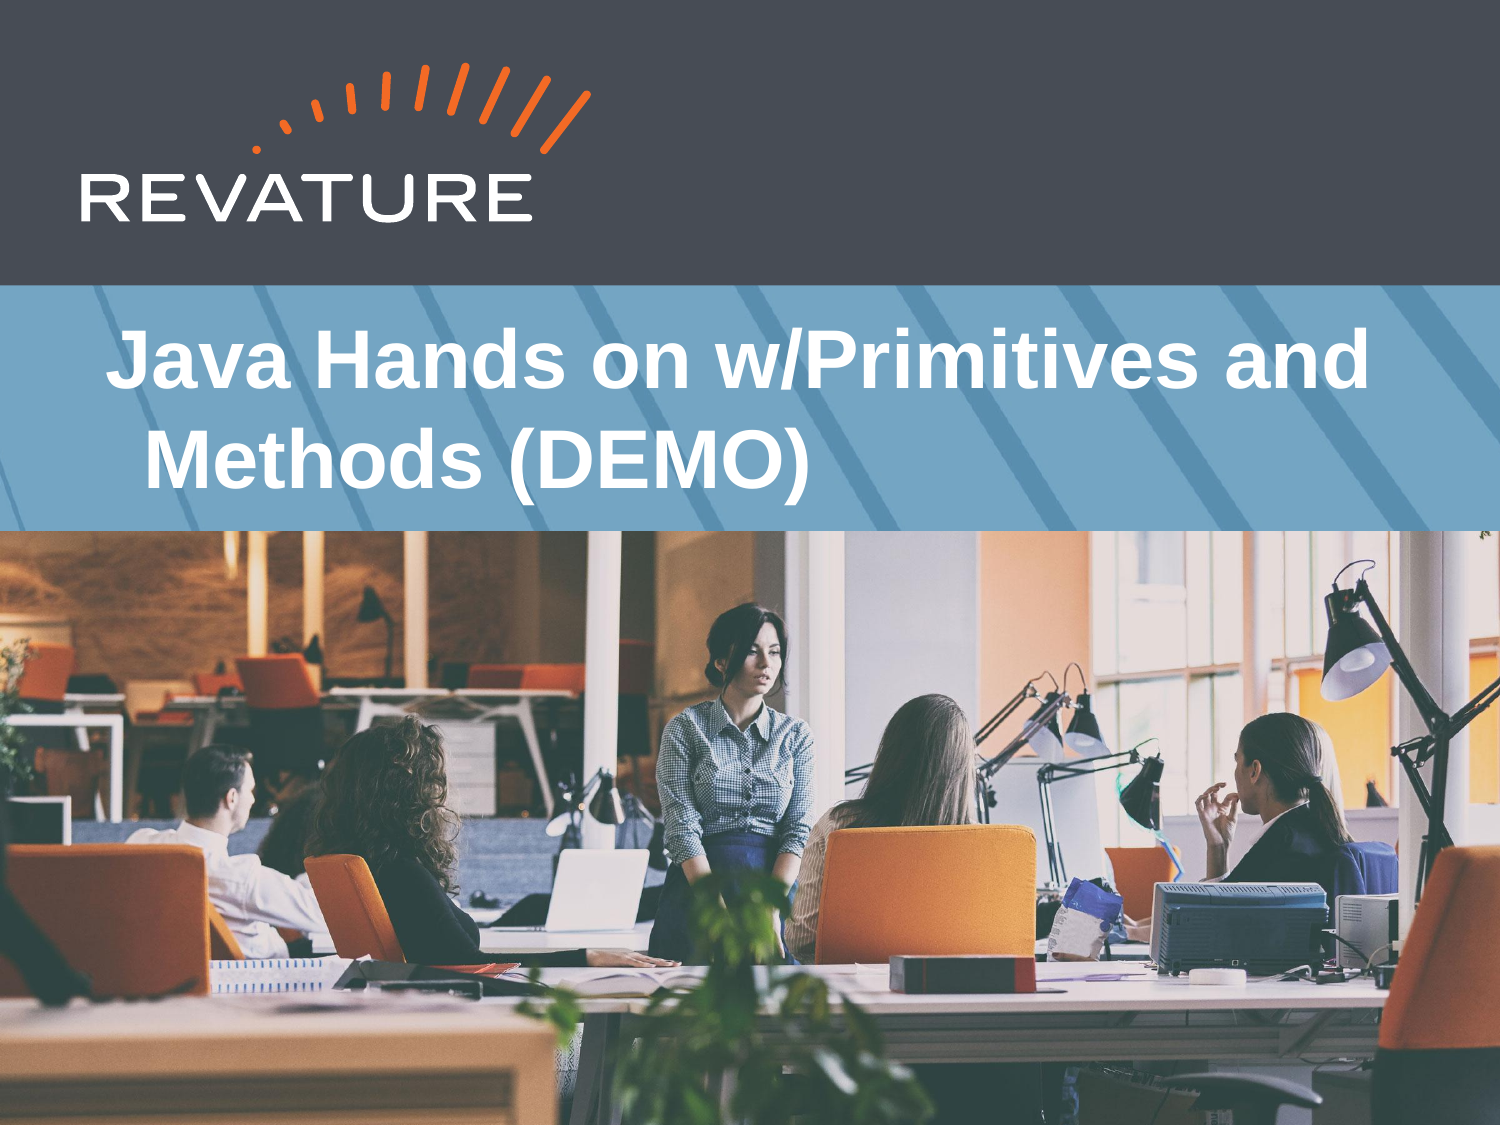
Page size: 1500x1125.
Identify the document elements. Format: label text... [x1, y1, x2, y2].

list Java Hands on w/Primitives and Methods (DEMO) [53, 302, 1438, 507]
picture [0, 286, 1500, 1125]
